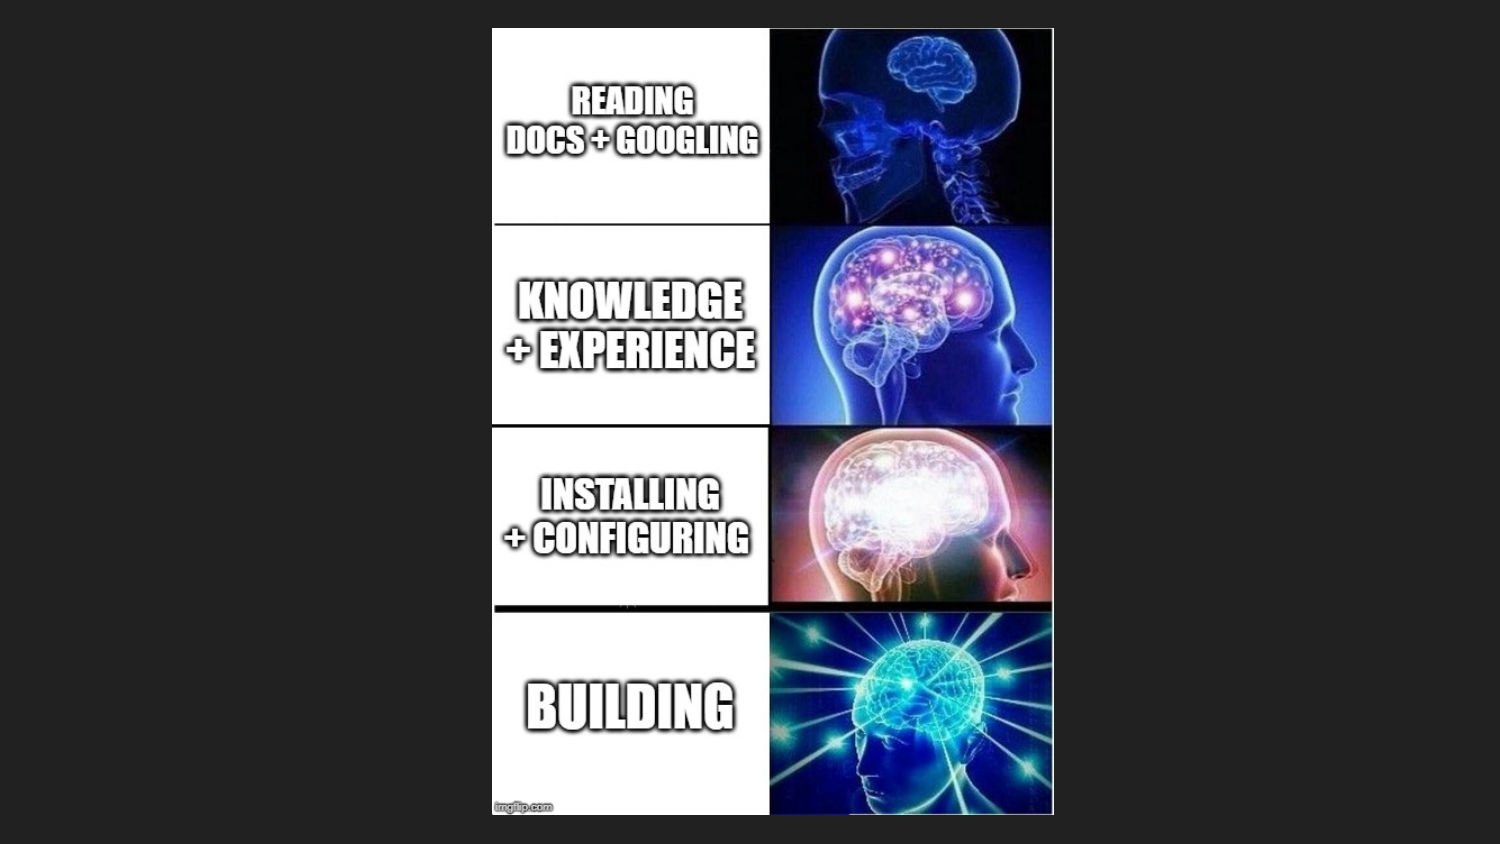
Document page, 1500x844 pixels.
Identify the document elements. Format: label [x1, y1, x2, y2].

picture [491, 28, 1054, 816]
